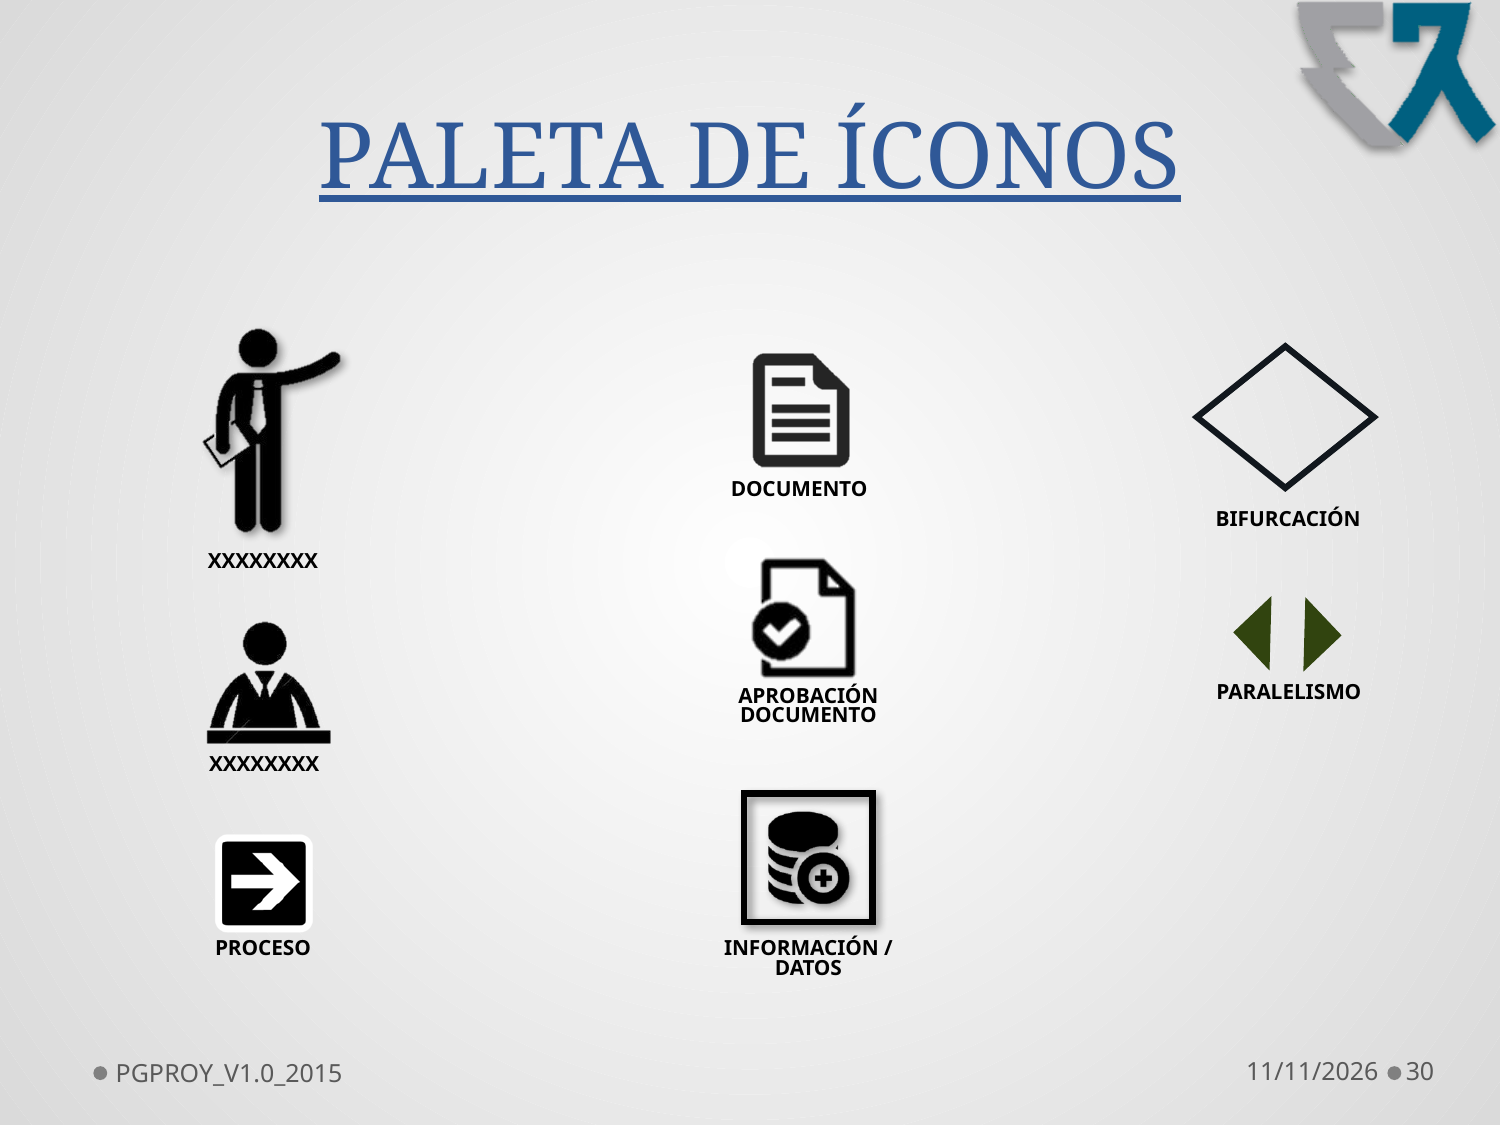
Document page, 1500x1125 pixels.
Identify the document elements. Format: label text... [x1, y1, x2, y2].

picture [202, 822, 324, 944]
picture [742, 345, 856, 474]
text_box INFORMACIÓN / DATOS [701, 932, 916, 987]
picture [747, 545, 870, 693]
slide_number 30 [1401, 1042, 1494, 1103]
text_box XXXXXXXX [168, 748, 360, 783]
footer PGPROY_V1.0_2015 [108, 1042, 703, 1103]
picture [747, 796, 870, 919]
picture [204, 608, 333, 746]
title PALETA DE ÍCONOS [0, 29, 1500, 215]
text_box DOCUMENTO [703, 473, 895, 509]
text_box PROCESO [167, 931, 359, 967]
text_box [1234, 597, 1271, 669]
text_box PARALELISMO [1181, 676, 1397, 712]
text_box [1304, 599, 1341, 670]
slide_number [1043, 1042, 1386, 1103]
text_box XXXXXXXX [167, 545, 359, 580]
picture [195, 325, 342, 537]
text_box BIFURCACIÓN [1190, 503, 1386, 539]
picture [1292, 0, 1500, 150]
text_box [1196, 346, 1374, 488]
text_box APROBACIÓN DOCUMENTO [713, 679, 904, 735]
